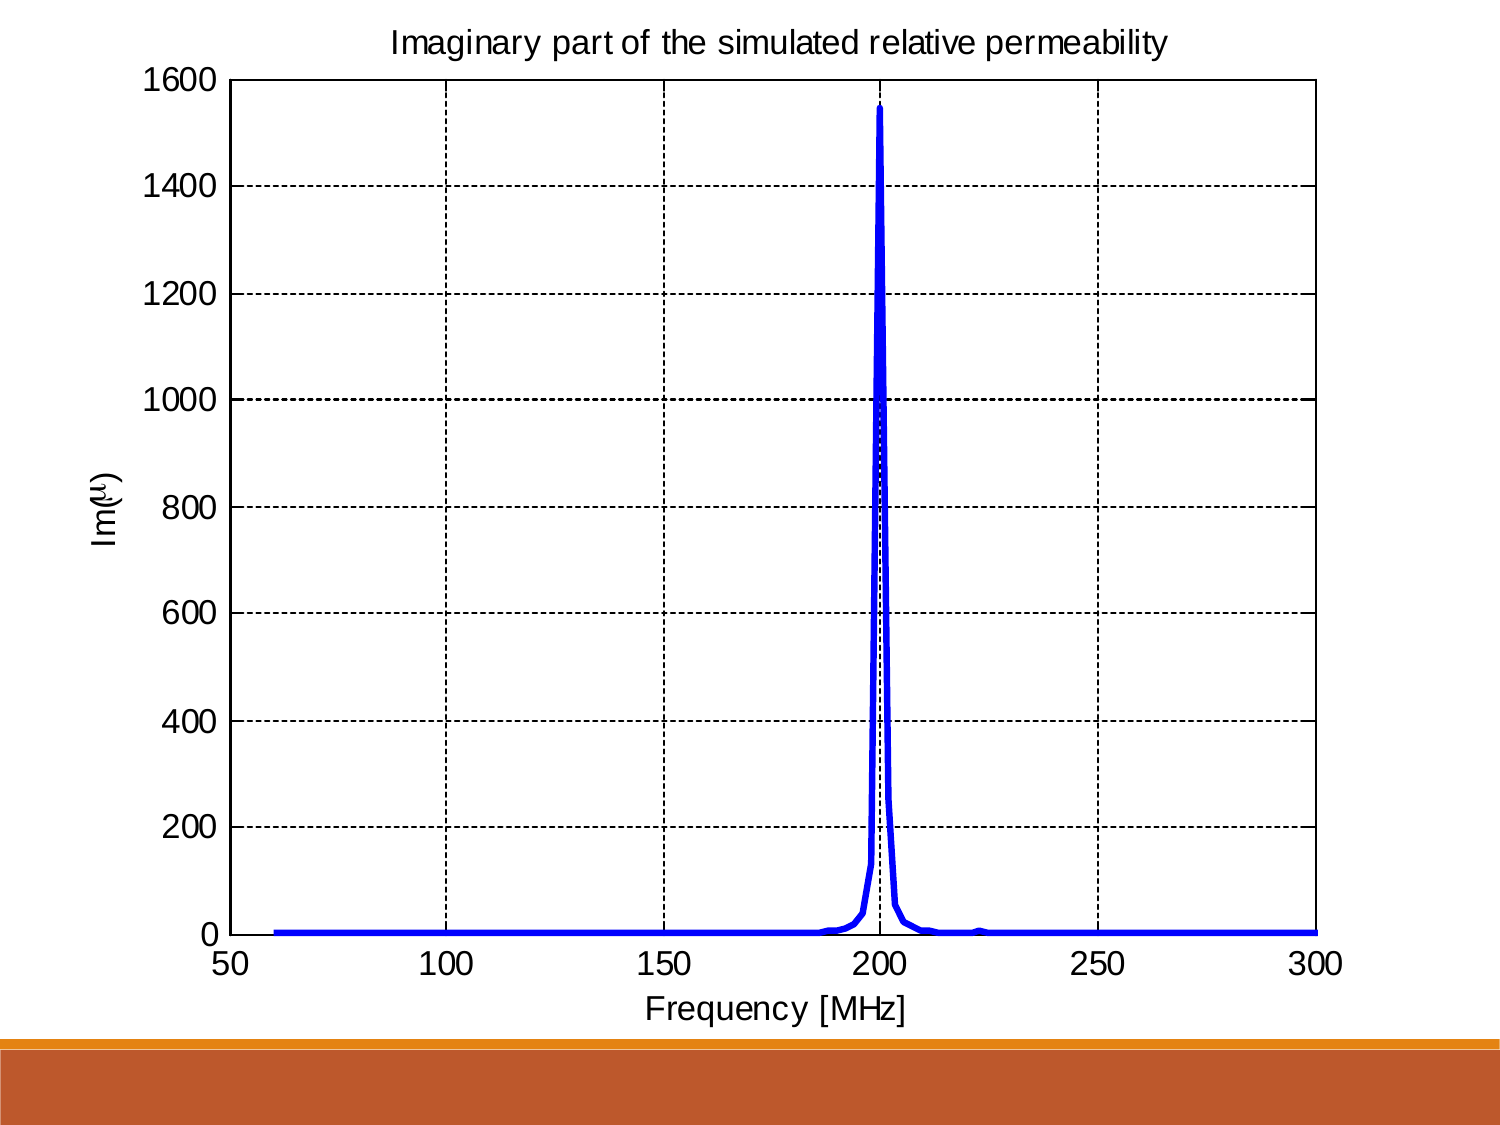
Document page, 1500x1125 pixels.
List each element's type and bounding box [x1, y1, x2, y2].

picture [48, 0, 1452, 1053]
